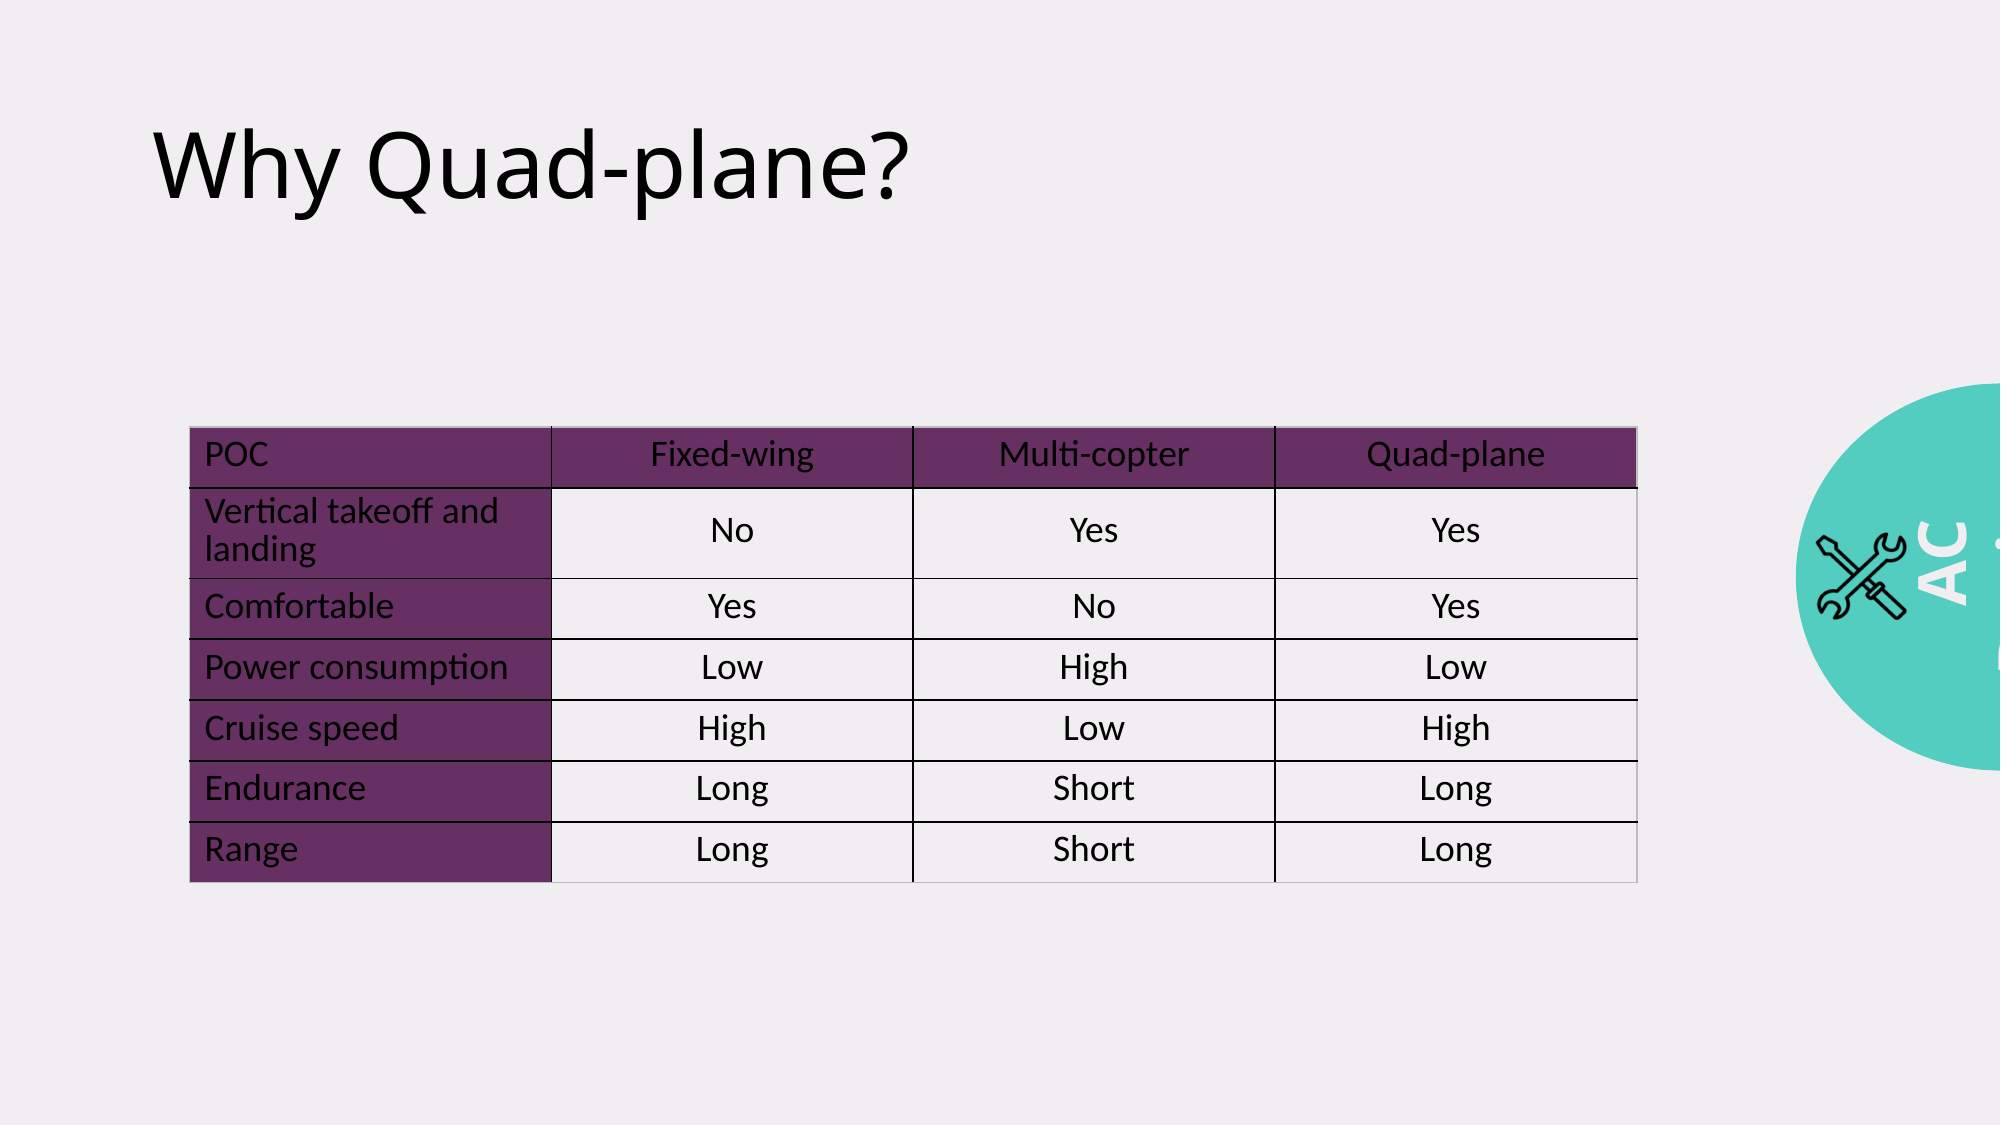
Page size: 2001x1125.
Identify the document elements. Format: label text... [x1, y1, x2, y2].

picture [1815, 529, 1907, 623]
table_header Quad-plane [1276, 428, 1636, 487]
table_cell High [914, 640, 1274, 699]
text_box [1917, 382, 2000, 399]
table_cell Yes [1276, 489, 1636, 578]
table_cell Long [1276, 762, 1636, 821]
table_cell Cruise speed [190, 701, 551, 760]
table_cell Long [552, 762, 912, 821]
table_cell Long [552, 823, 912, 882]
text_box AC Design [1892, 399, 2000, 726]
table_cell Long [1276, 823, 1636, 882]
table_cell Short [914, 762, 1274, 821]
table_cell Yes [1276, 579, 1636, 638]
table_cell Short [914, 823, 1274, 882]
table_cell Endurance [190, 762, 551, 821]
table_cell High [1276, 701, 1636, 760]
table_cell Range [190, 823, 551, 882]
table_cell Comfortable [190, 579, 551, 638]
table_cell Power consumption [190, 640, 551, 699]
table_cell High [552, 701, 912, 760]
title Why Quad-plane? [137, 59, 1863, 278]
table_header POC [190, 428, 551, 487]
table_cell No [914, 579, 1274, 638]
table_cell Yes [914, 489, 1274, 578]
table_header Multi-copter [914, 428, 1274, 487]
table_cell Vertical takeoff and landing [190, 489, 551, 578]
text_box [1794, 411, 2000, 772]
table_cell Low [1276, 640, 1636, 699]
table_cell Yes [552, 579, 912, 638]
table_header Fixed-wing [552, 428, 912, 487]
table_cell Low [914, 701, 1274, 760]
table_cell No [552, 489, 912, 578]
table_cell Low [552, 640, 912, 699]
